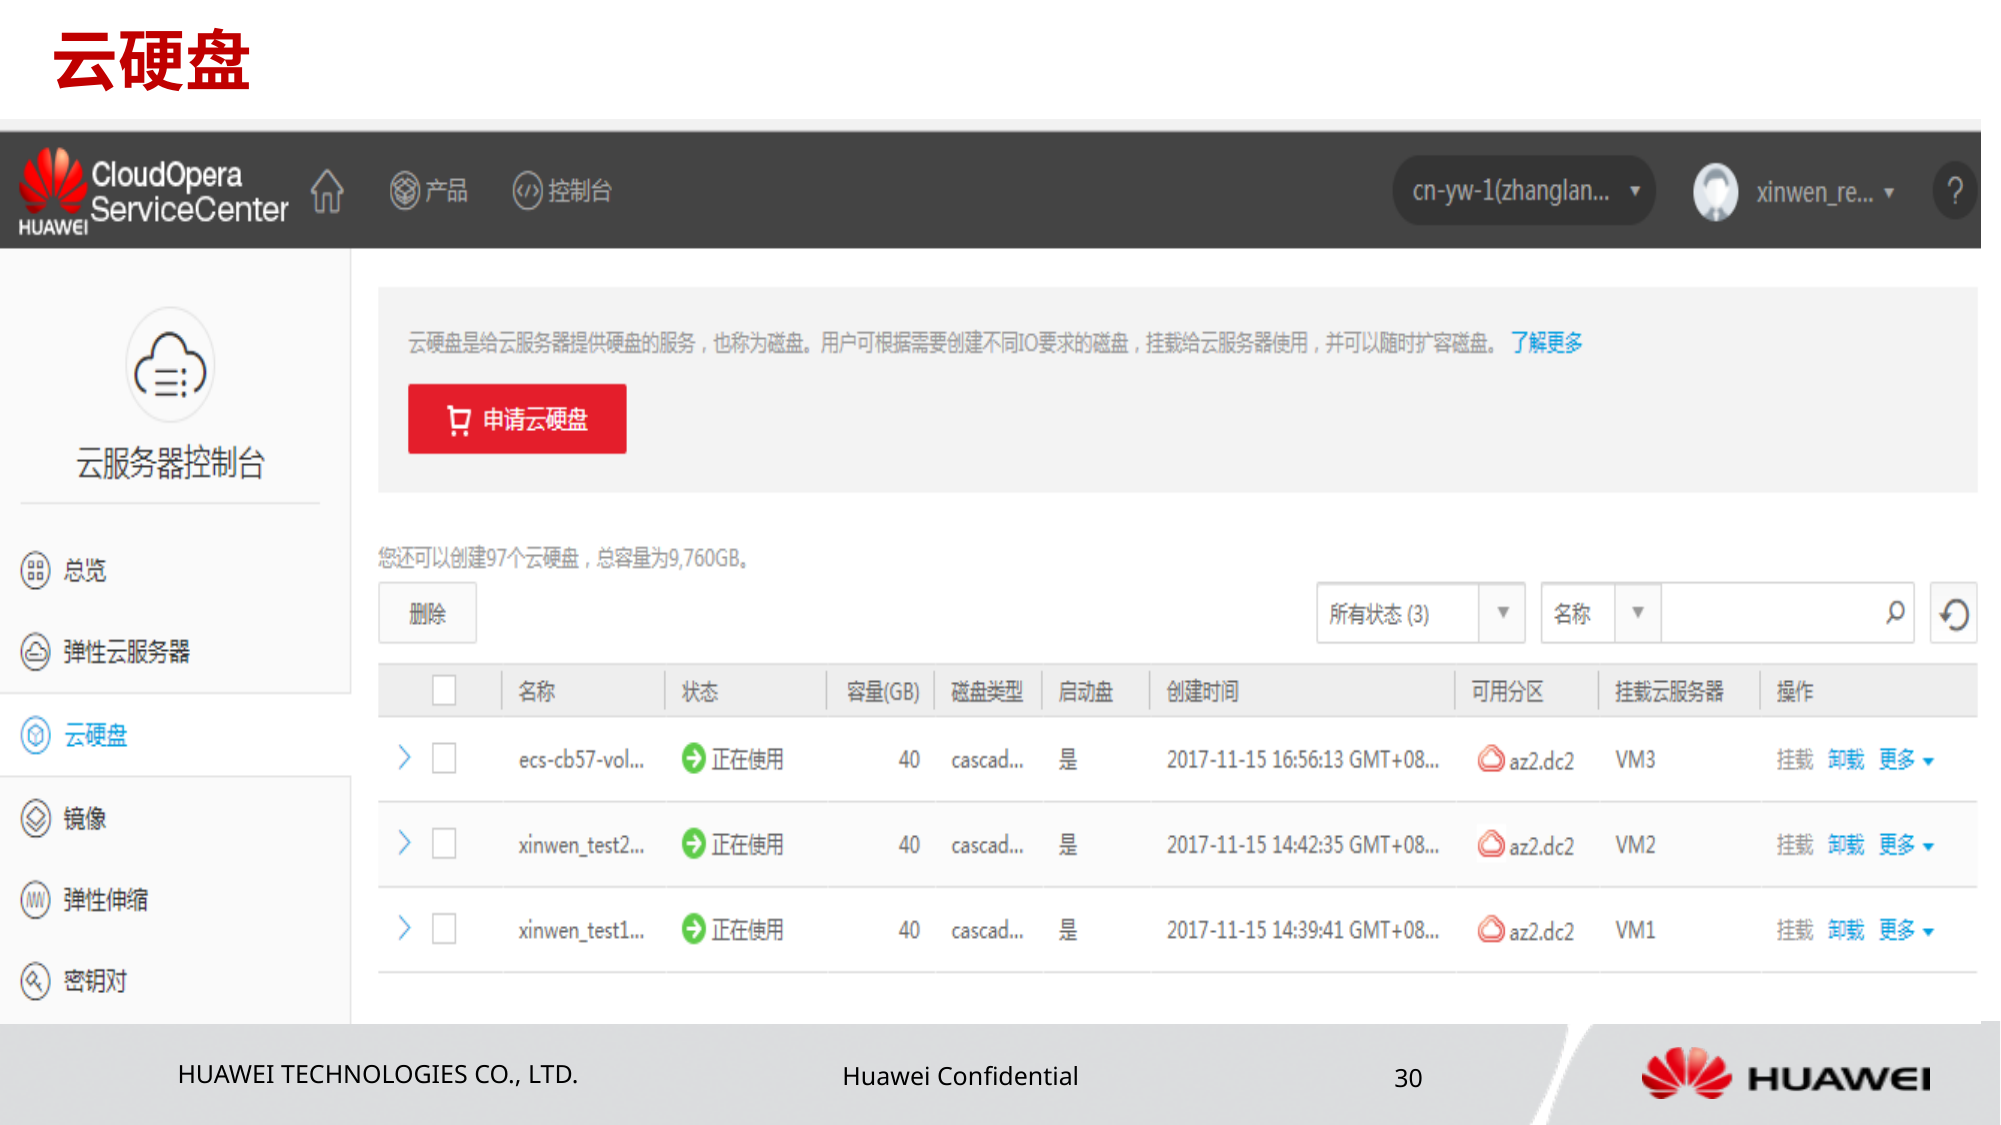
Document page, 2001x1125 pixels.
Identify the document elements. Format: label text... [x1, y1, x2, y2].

title 云硬盘 [31, 0, 1701, 116]
picture [0, 119, 2001, 1125]
